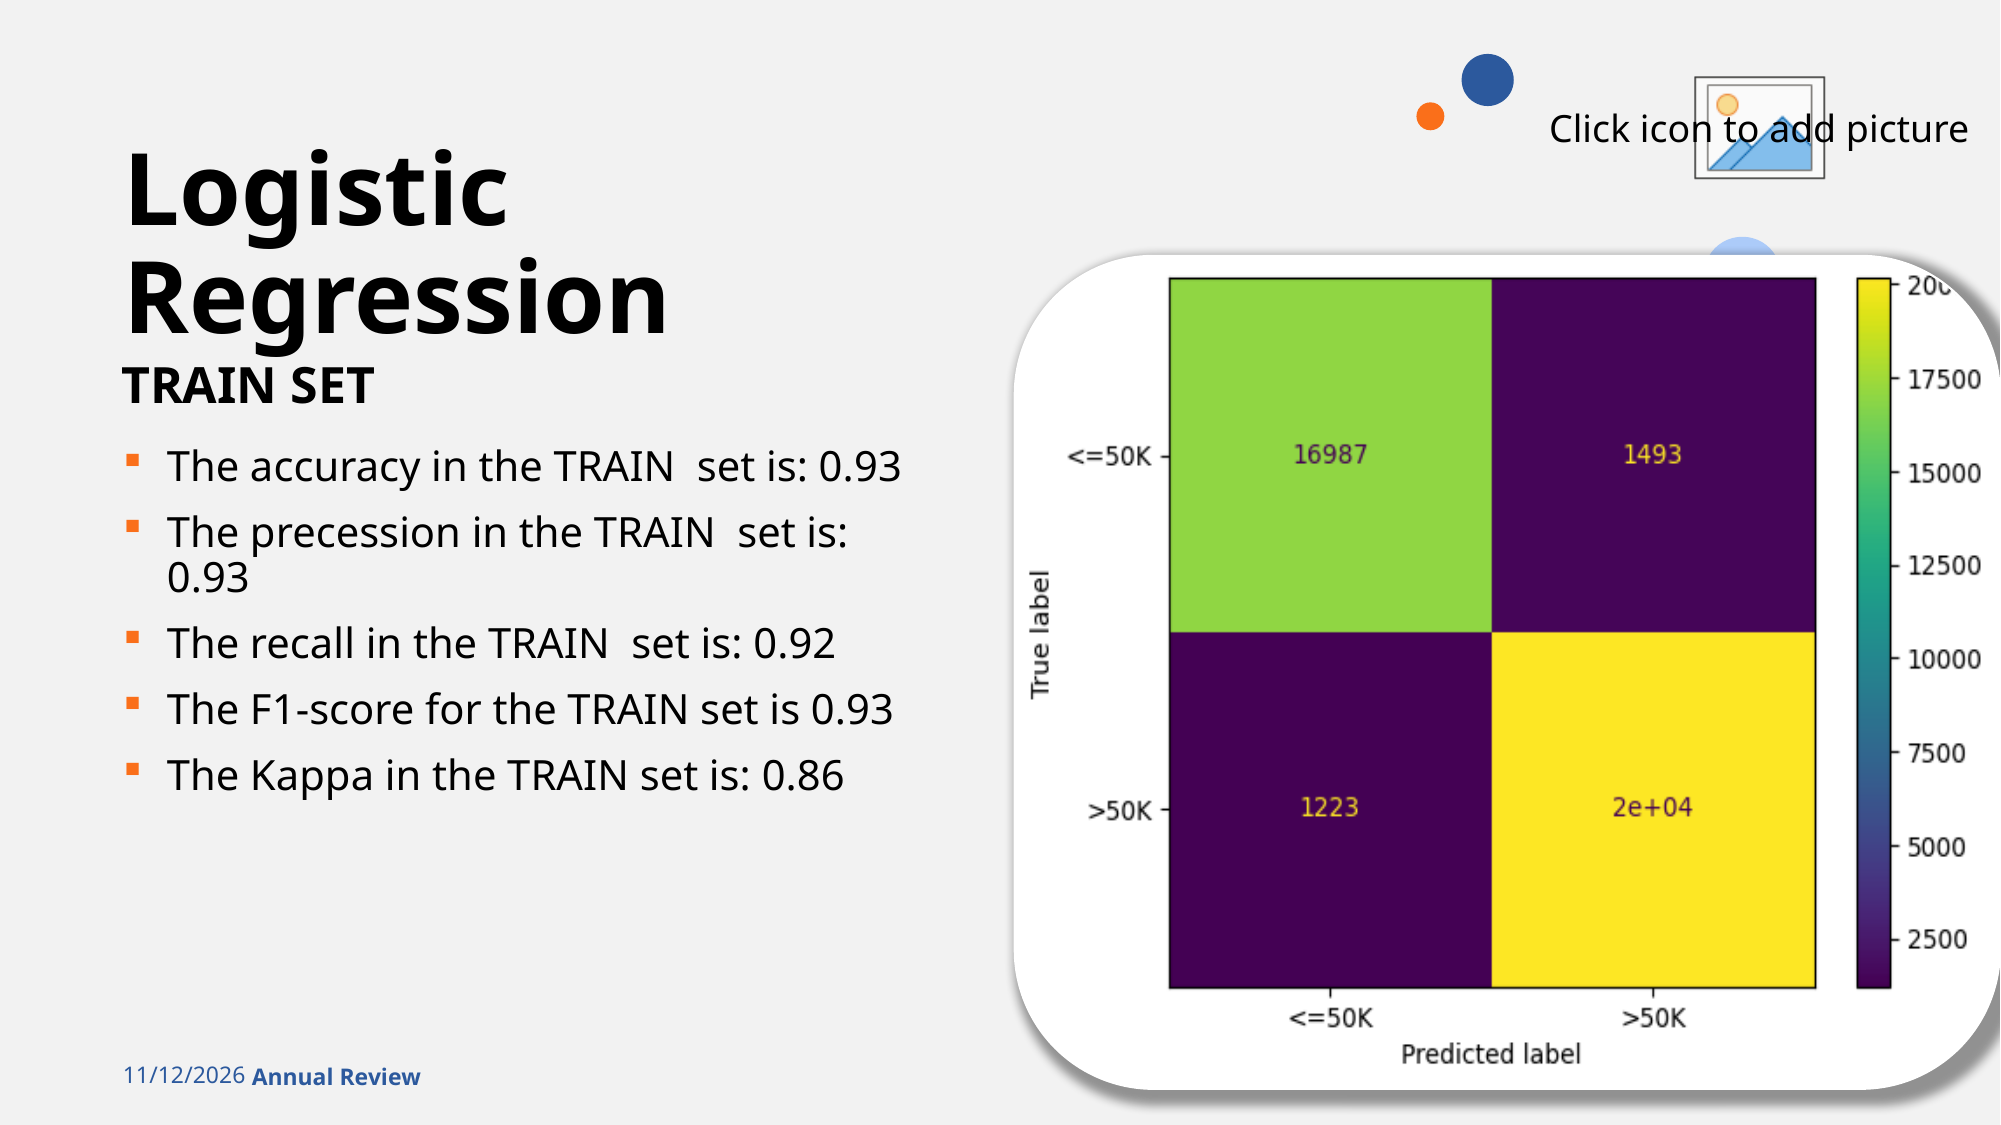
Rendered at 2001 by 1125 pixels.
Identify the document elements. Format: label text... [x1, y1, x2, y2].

list The accuracy in the TRAIN set is: 0.93 The precession in the TRAIN set is: 0.93 The recall in the TRAIN set is: 0.92 The F1-score for the TRAIN set is 0.93 The Kappa in the TRAIN set is: 0.86 [108, 438, 940, 921]
title Logistic Regression [108, 132, 940, 338]
text_box [1013, 254, 2000, 1090]
picture [1519, 0, 2000, 256]
list TRAIN SET [106, 352, 940, 410]
